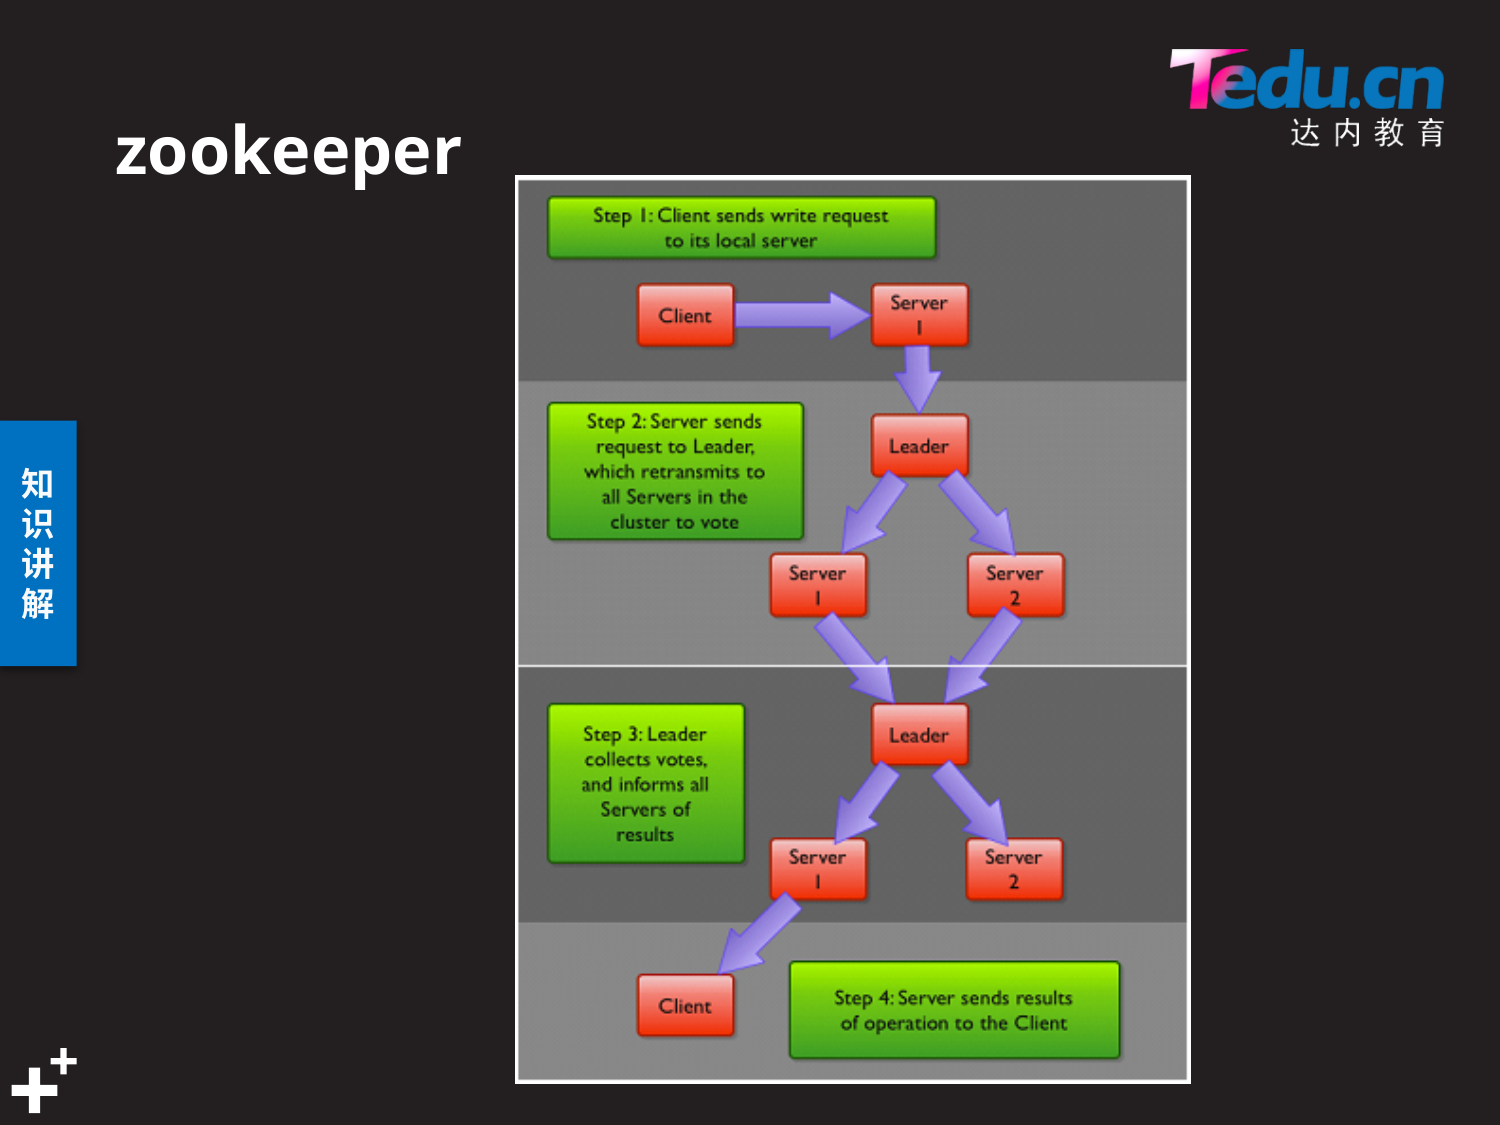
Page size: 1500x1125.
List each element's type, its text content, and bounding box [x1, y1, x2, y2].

picture [515, 175, 1191, 1084]
picture [1157, 35, 1459, 162]
title zookeeper [100, 89, 1211, 207]
